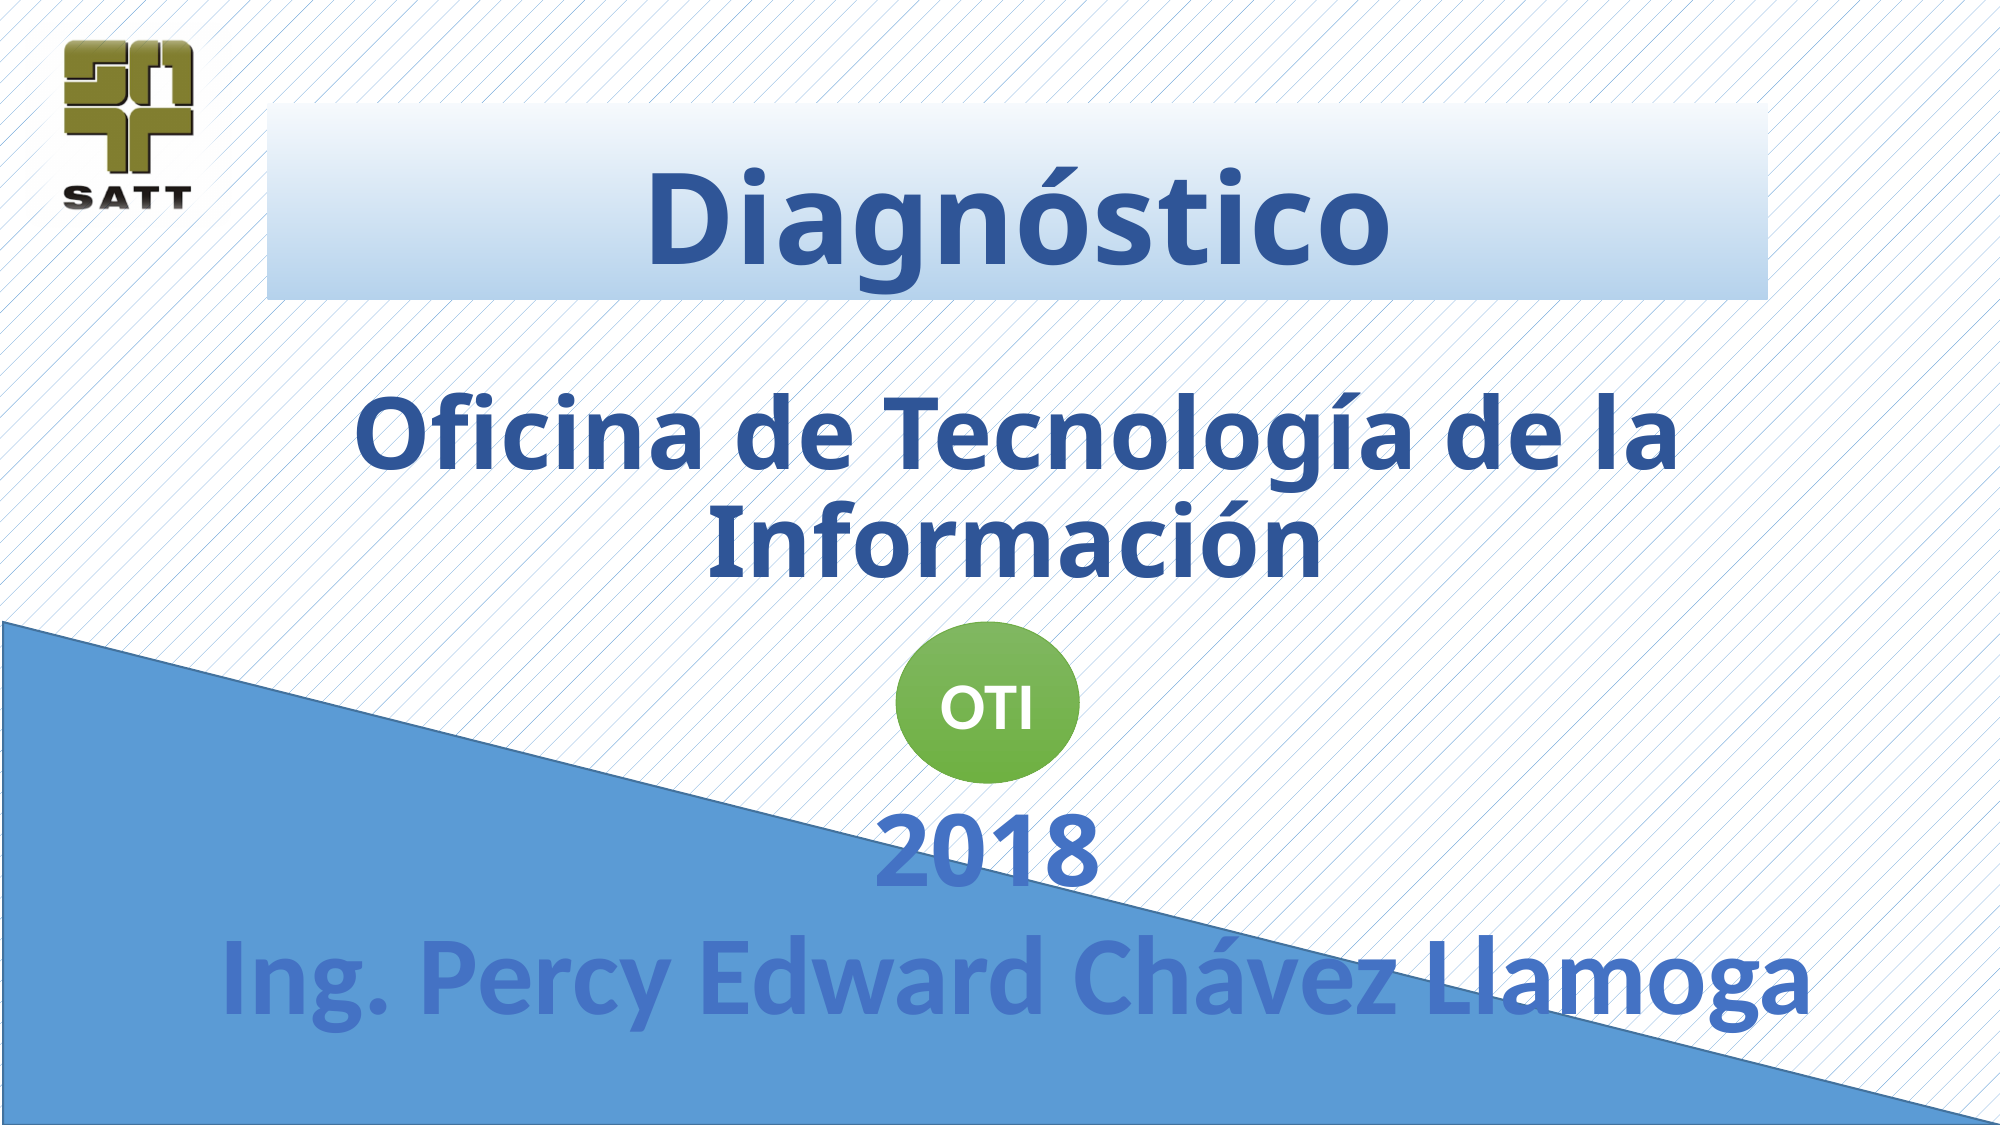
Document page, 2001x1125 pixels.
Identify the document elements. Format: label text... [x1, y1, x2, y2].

text_box 2018 [846, 792, 1129, 894]
text_box [2, 620, 2000, 1125]
text_box Ing. Percy Edward Chávez Llamoga [204, 894, 1831, 1045]
title Diagnóstico [267, 103, 1768, 300]
picture [23, 20, 233, 230]
subtitle Oficina de Tecnología de la Información [267, 375, 1768, 648]
text_box OTI [895, 621, 1080, 784]
